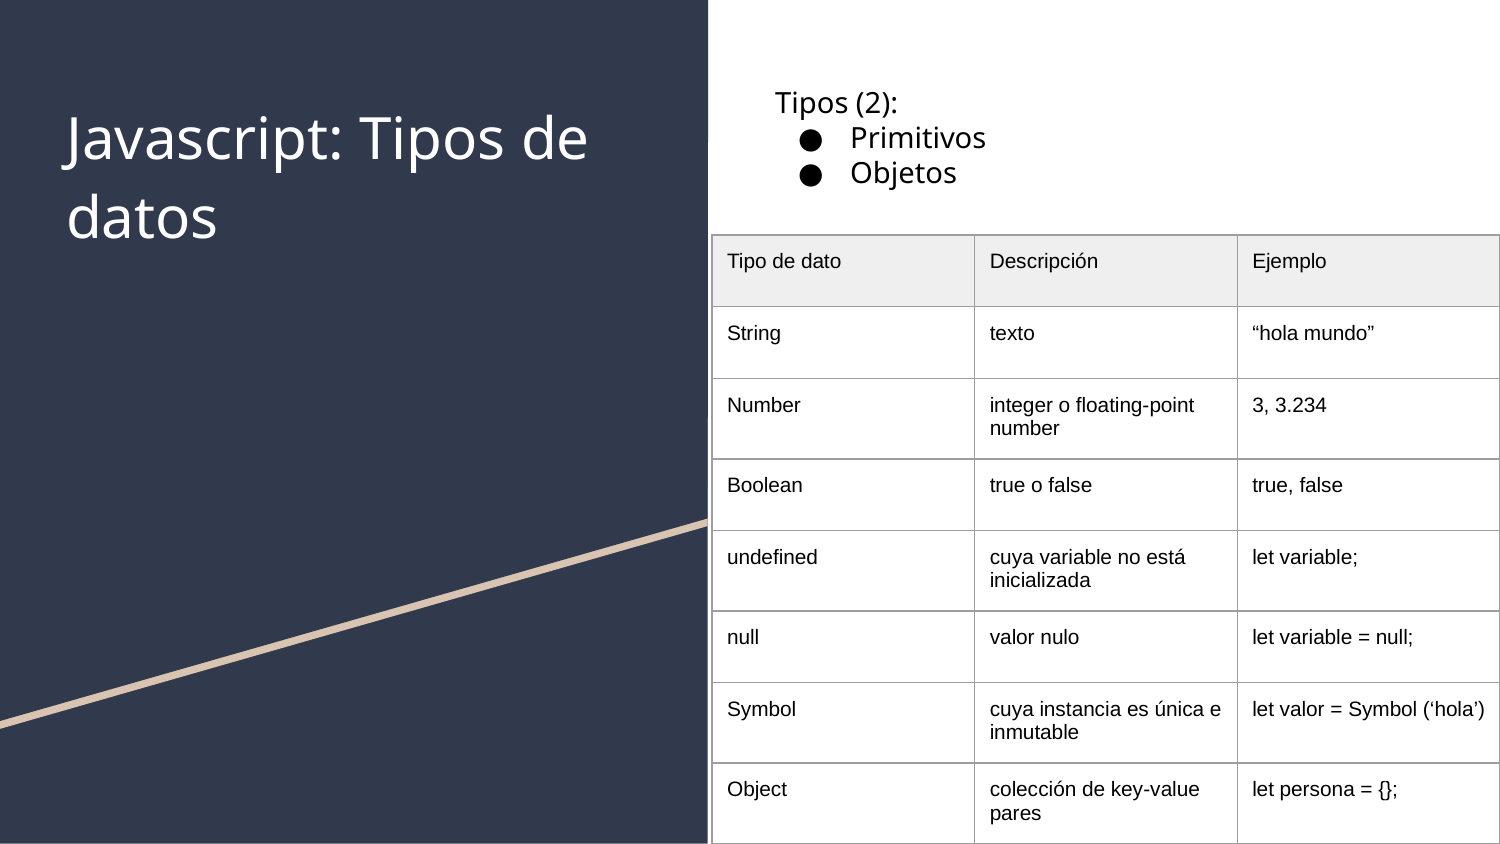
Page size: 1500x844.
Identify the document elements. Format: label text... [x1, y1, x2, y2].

table_cell Object [713, 764, 974, 843]
table_cell “hola mundo” [1238, 307, 1499, 378]
table_cell null [713, 612, 974, 682]
table_cell cuya variable no está inicializada [975, 531, 1237, 610]
table_cell colección de key-value pares [975, 764, 1237, 843]
table_cell 3, 3.234 [1238, 379, 1499, 458]
table_cell texto [975, 307, 1237, 378]
table_cell let valor = Symbol (‘hola’) [1238, 683, 1499, 762]
table_cell Boolean [713, 460, 974, 530]
table_cell true, false [1238, 460, 1499, 530]
text_box Tipos (2): Primitivos Objetos [760, 69, 1078, 205]
table_cell true o false [975, 460, 1237, 530]
table_cell valor nulo [975, 612, 1237, 682]
table_header Tipo de dato [713, 236, 974, 306]
table_cell integer o floating-point number [975, 379, 1237, 458]
table_cell let variable = null; [1238, 612, 1499, 682]
table_cell String [713, 307, 974, 378]
table_header Ejemplo [1238, 236, 1499, 306]
table_cell let variable; [1238, 531, 1499, 610]
table_header Descripción [975, 236, 1237, 306]
table_cell cuya instancia es única e inmutable [975, 683, 1237, 762]
table_cell Number [713, 379, 974, 458]
table_cell let persona = {}; [1238, 764, 1499, 843]
table_cell undefined [713, 531, 974, 610]
title Javascript: Tipos de datos [51, 82, 660, 494]
table_cell Symbol [713, 683, 974, 762]
